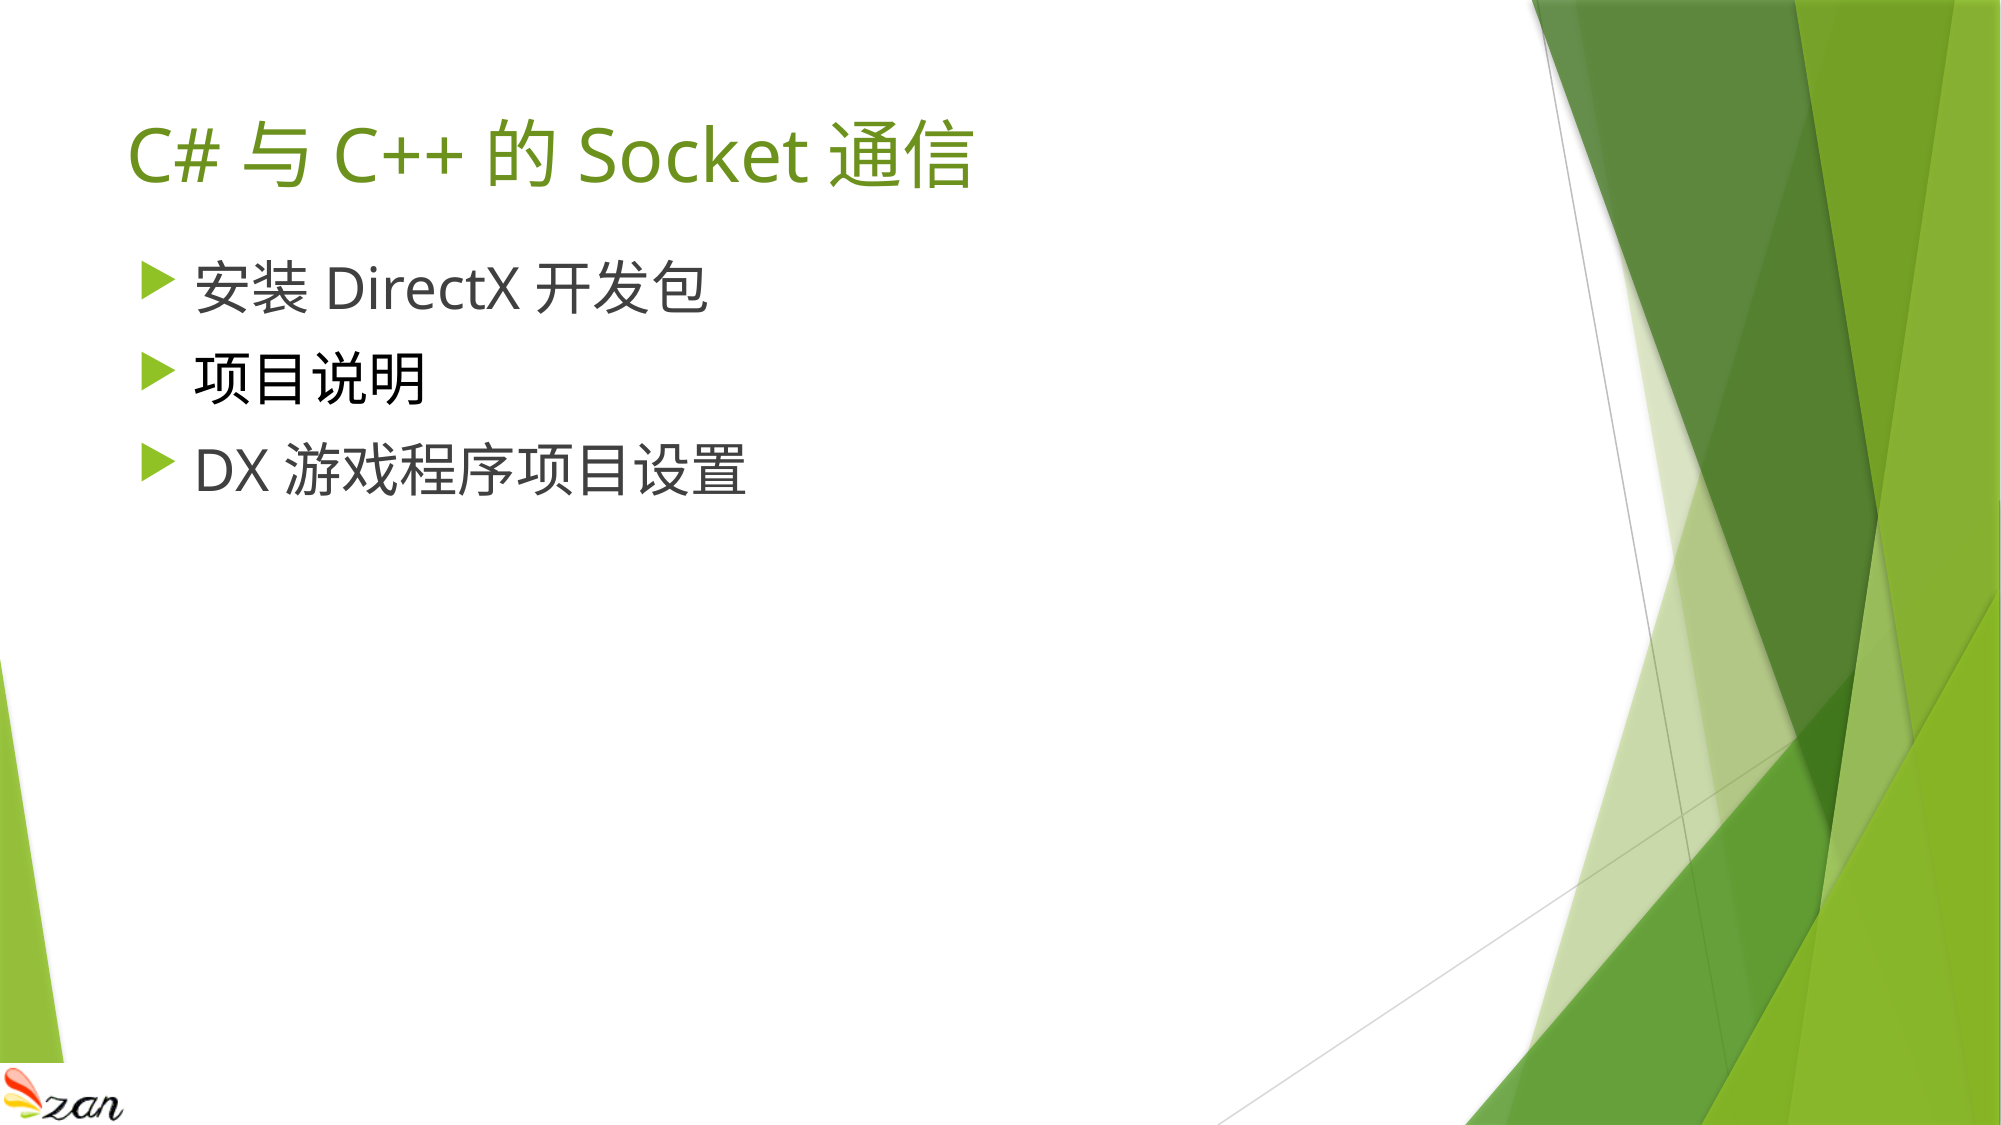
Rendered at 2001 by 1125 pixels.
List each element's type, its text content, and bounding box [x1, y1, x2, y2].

list 安装DirectX开发包 项目说明 DX游戏程序项目设置 [122, 244, 1275, 673]
title C#与C++的Socket通信 [111, 99, 1406, 221]
picture [0, 1063, 128, 1125]
